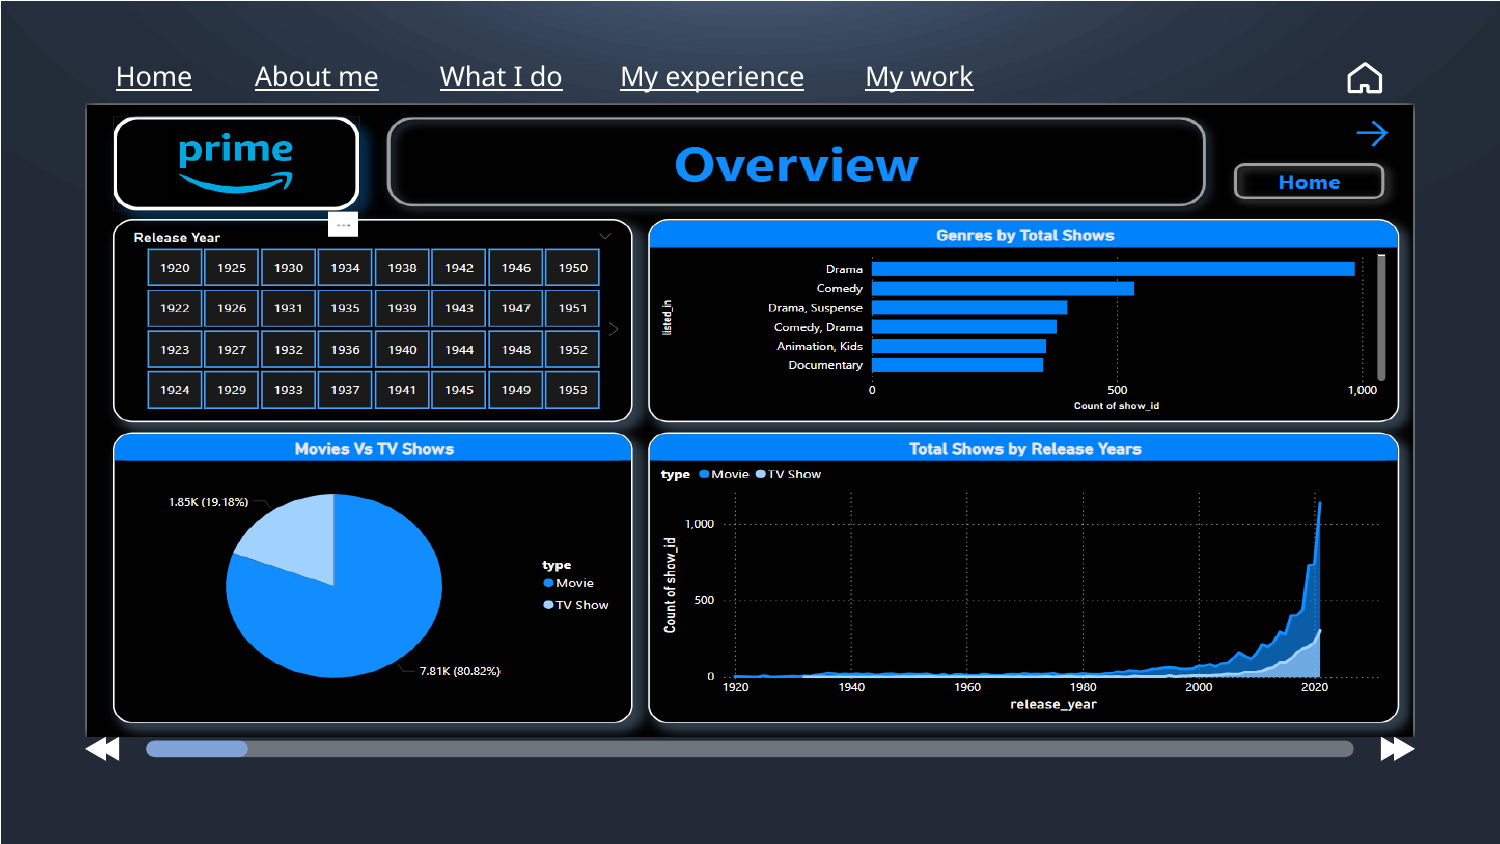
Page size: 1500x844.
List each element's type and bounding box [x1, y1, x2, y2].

text_box [85, 745, 106, 761]
text_box [1380, 745, 1394, 761]
text_box [1394, 745, 1415, 761]
text_box [145, 745, 1354, 758]
picture [2, 2, 1500, 844]
text_box [1349, 63, 1381, 92]
text_box [106, 745, 120, 761]
text_box [100, 51, 1028, 101]
